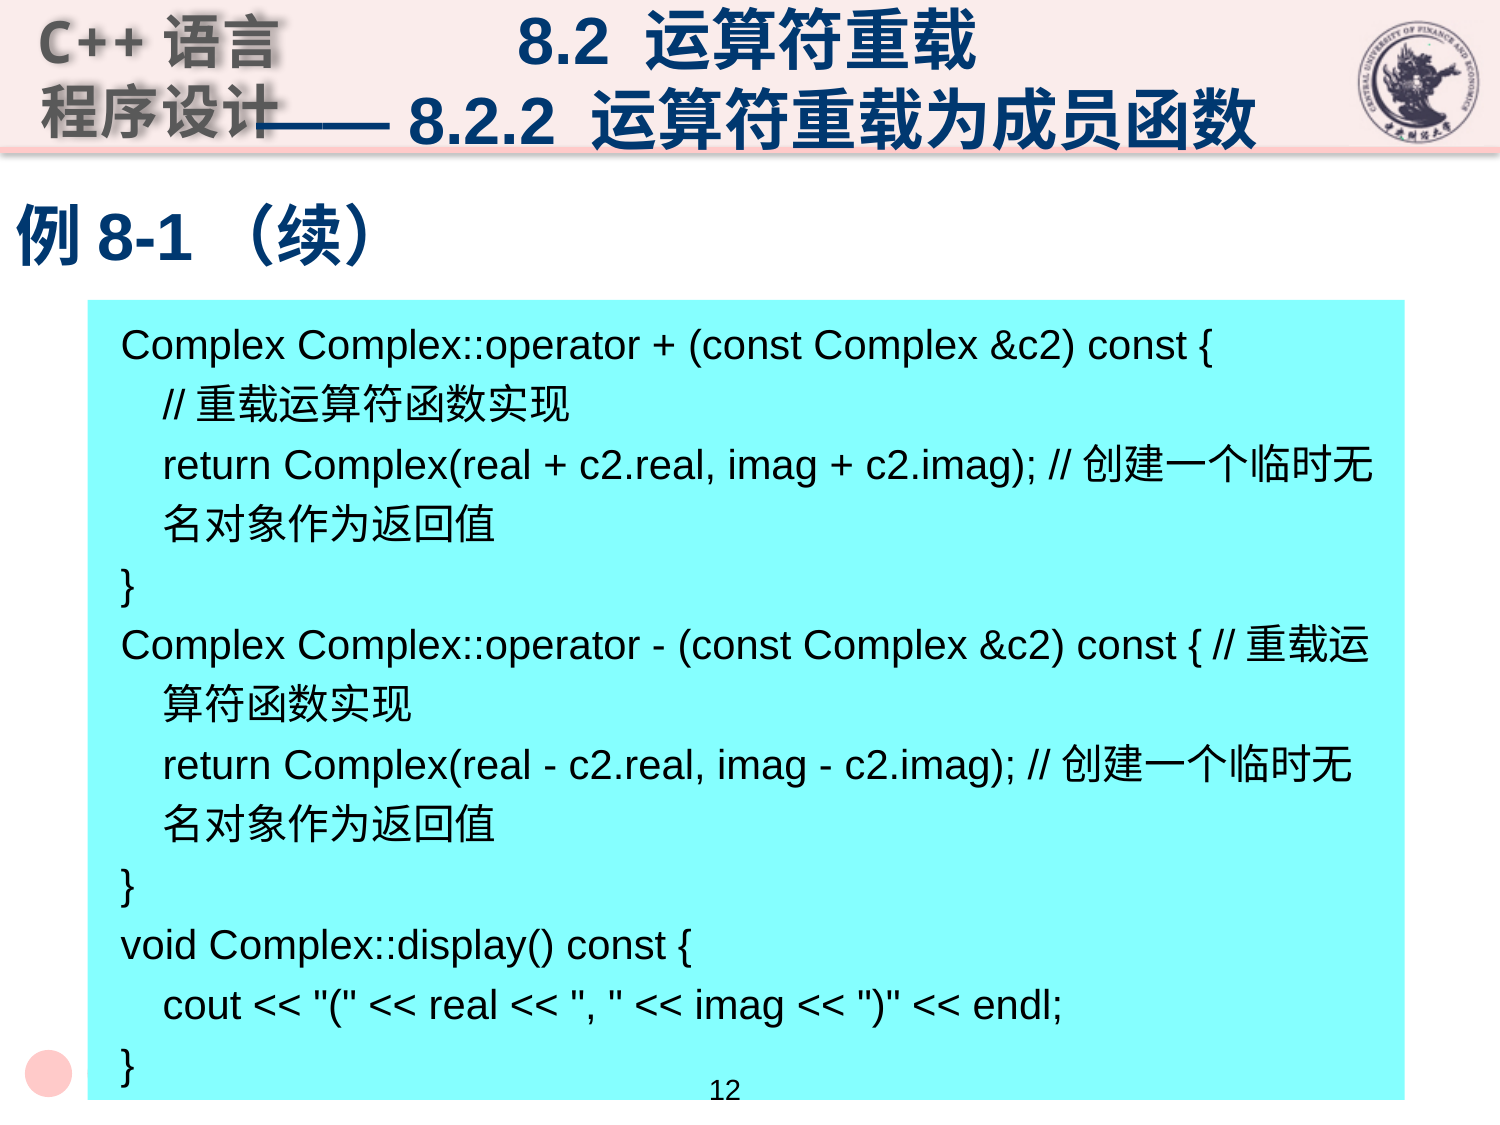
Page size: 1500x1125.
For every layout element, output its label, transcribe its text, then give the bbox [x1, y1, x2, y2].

title 例8-1（续） [0, 155, 1100, 313]
text_box 8.2 运算符重载 —— 8.2.2 运算符重载为成员函数 [121, 0, 1375, 156]
picture [1375, 0, 1500, 147]
slide_number 12 [674, 1049, 776, 1125]
picture [0, 0, 121, 147]
list Complex Complex::operator + (const Complex &c2) const { //重载运算符函数实现 return Complex(real + c2.real, imag + c2.imag); //创建一个临时无名对象作为返回值 } Complex Complex::operator - (const Complex &c2) const { //重载运算符函数实现 return Complex(real - c2.real, imag - c2.imag); //创建一个临时无名对象作为返回值 } void Complex::display() const { cout << "(" << real << ", " << imag << ")" << endl; } [87, 299, 1405, 1101]
